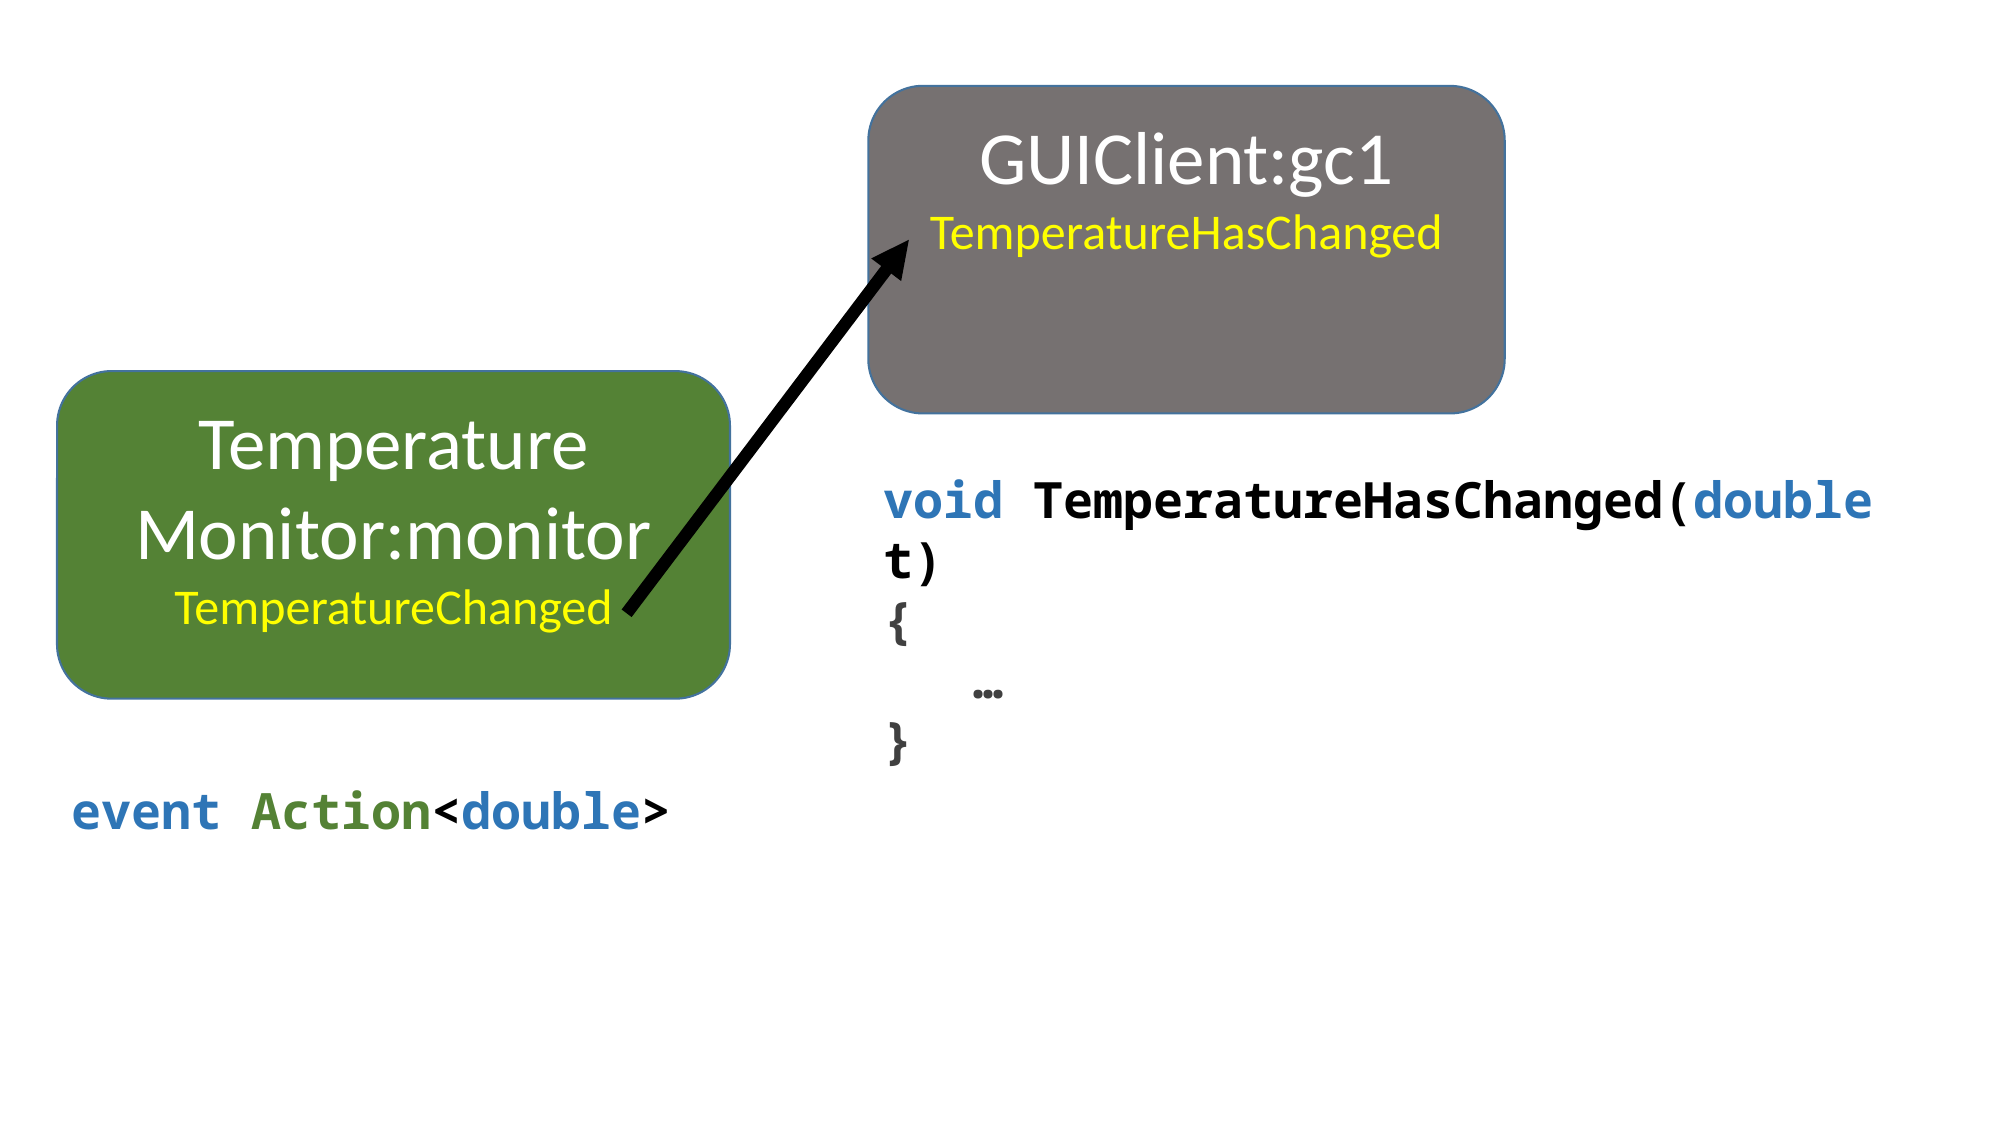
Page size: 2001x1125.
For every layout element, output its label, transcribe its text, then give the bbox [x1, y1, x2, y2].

text_box event Action<double> [57, 771, 711, 847]
text_box void TemperatureHasChanged(double t) { … } [868, 461, 1943, 777]
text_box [626, 239, 909, 614]
text_box Temperature Monitor:monitor TemperatureChanged [55, 370, 732, 700]
text_box GUIClient:gc1 TemperatureHasChanged [867, 84, 1506, 415]
